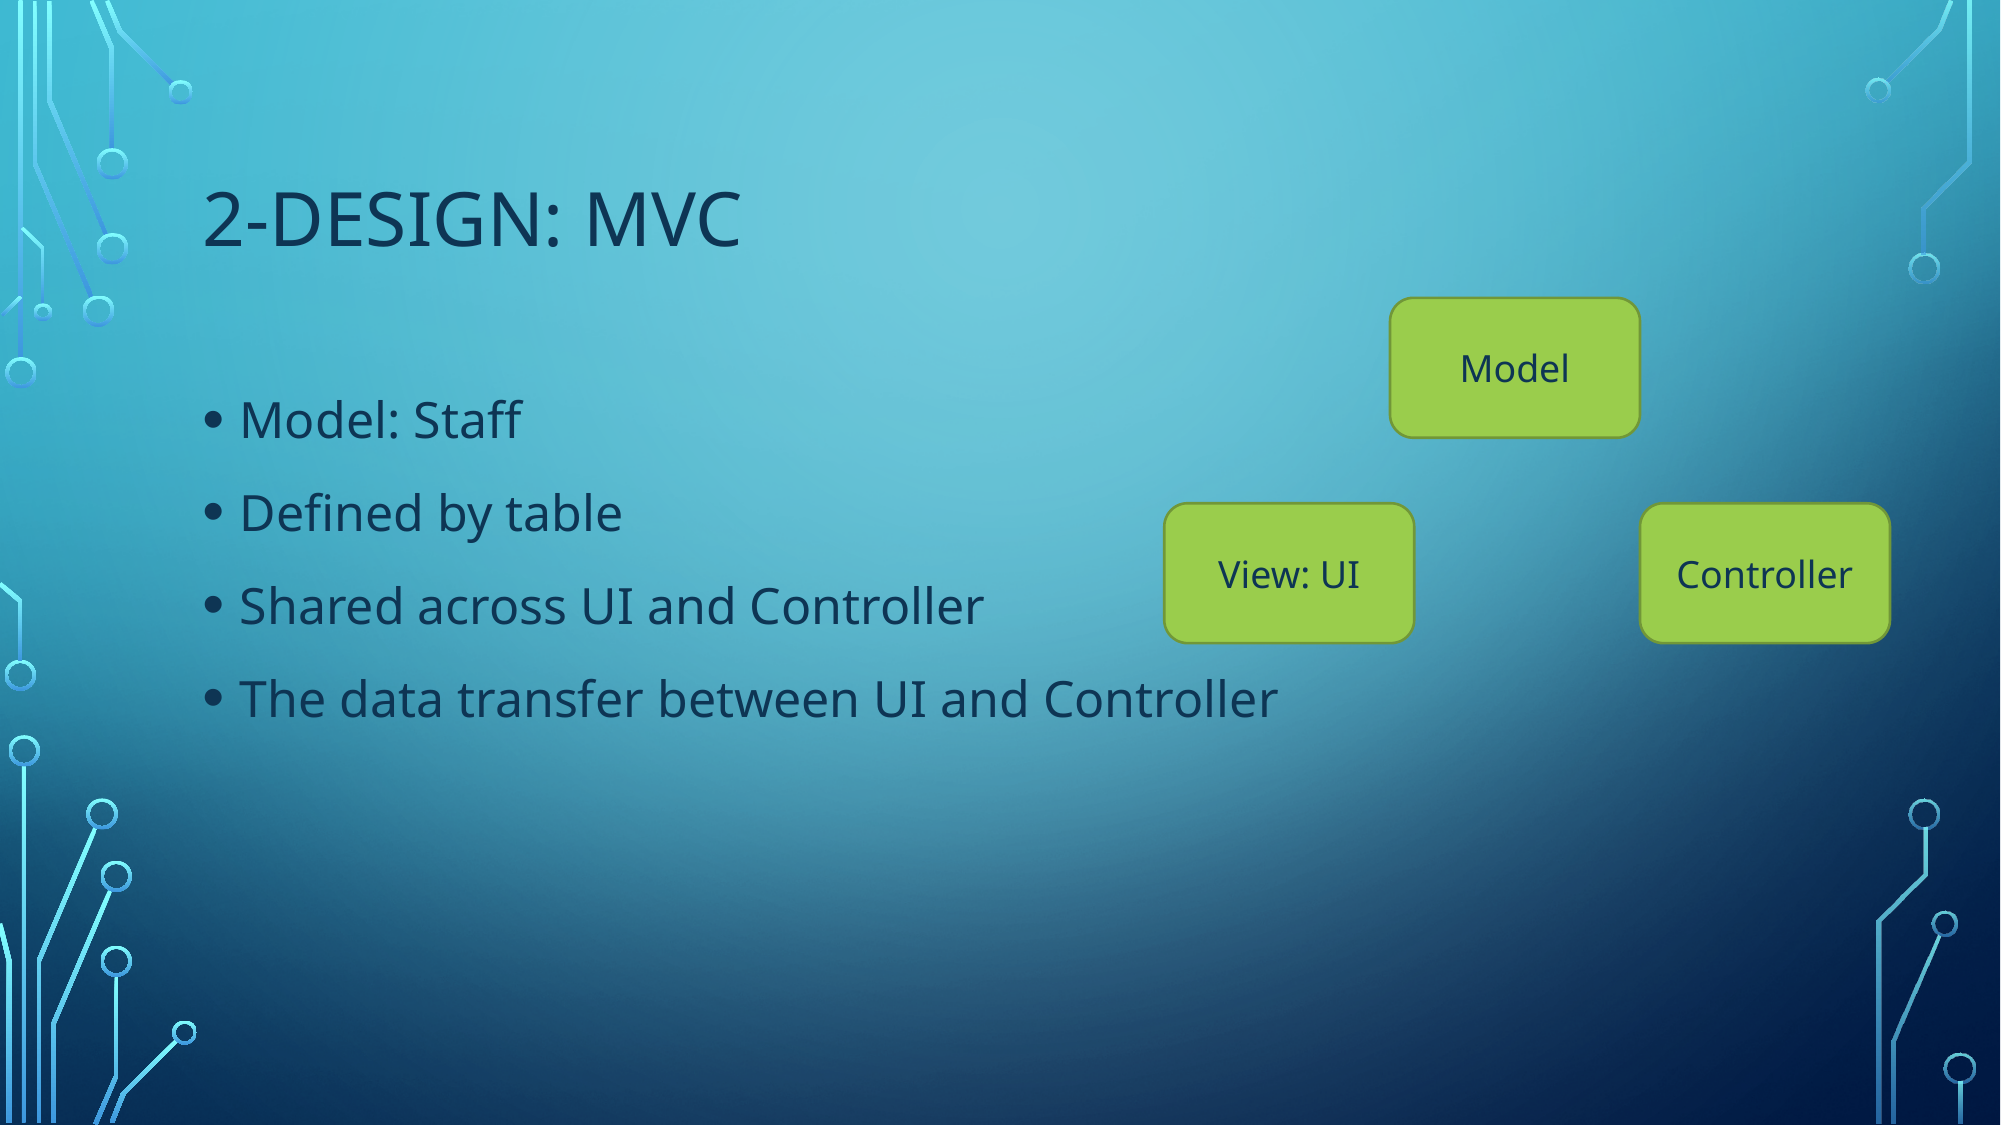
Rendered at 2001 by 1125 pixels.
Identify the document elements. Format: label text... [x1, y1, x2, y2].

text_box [1163, 297, 1891, 644]
title 2-Design: MVC [187, 101, 1813, 344]
list Model: Staff Defined by table Shared across UI and Controller The data transfer between UI and Controller [187, 369, 1813, 950]
